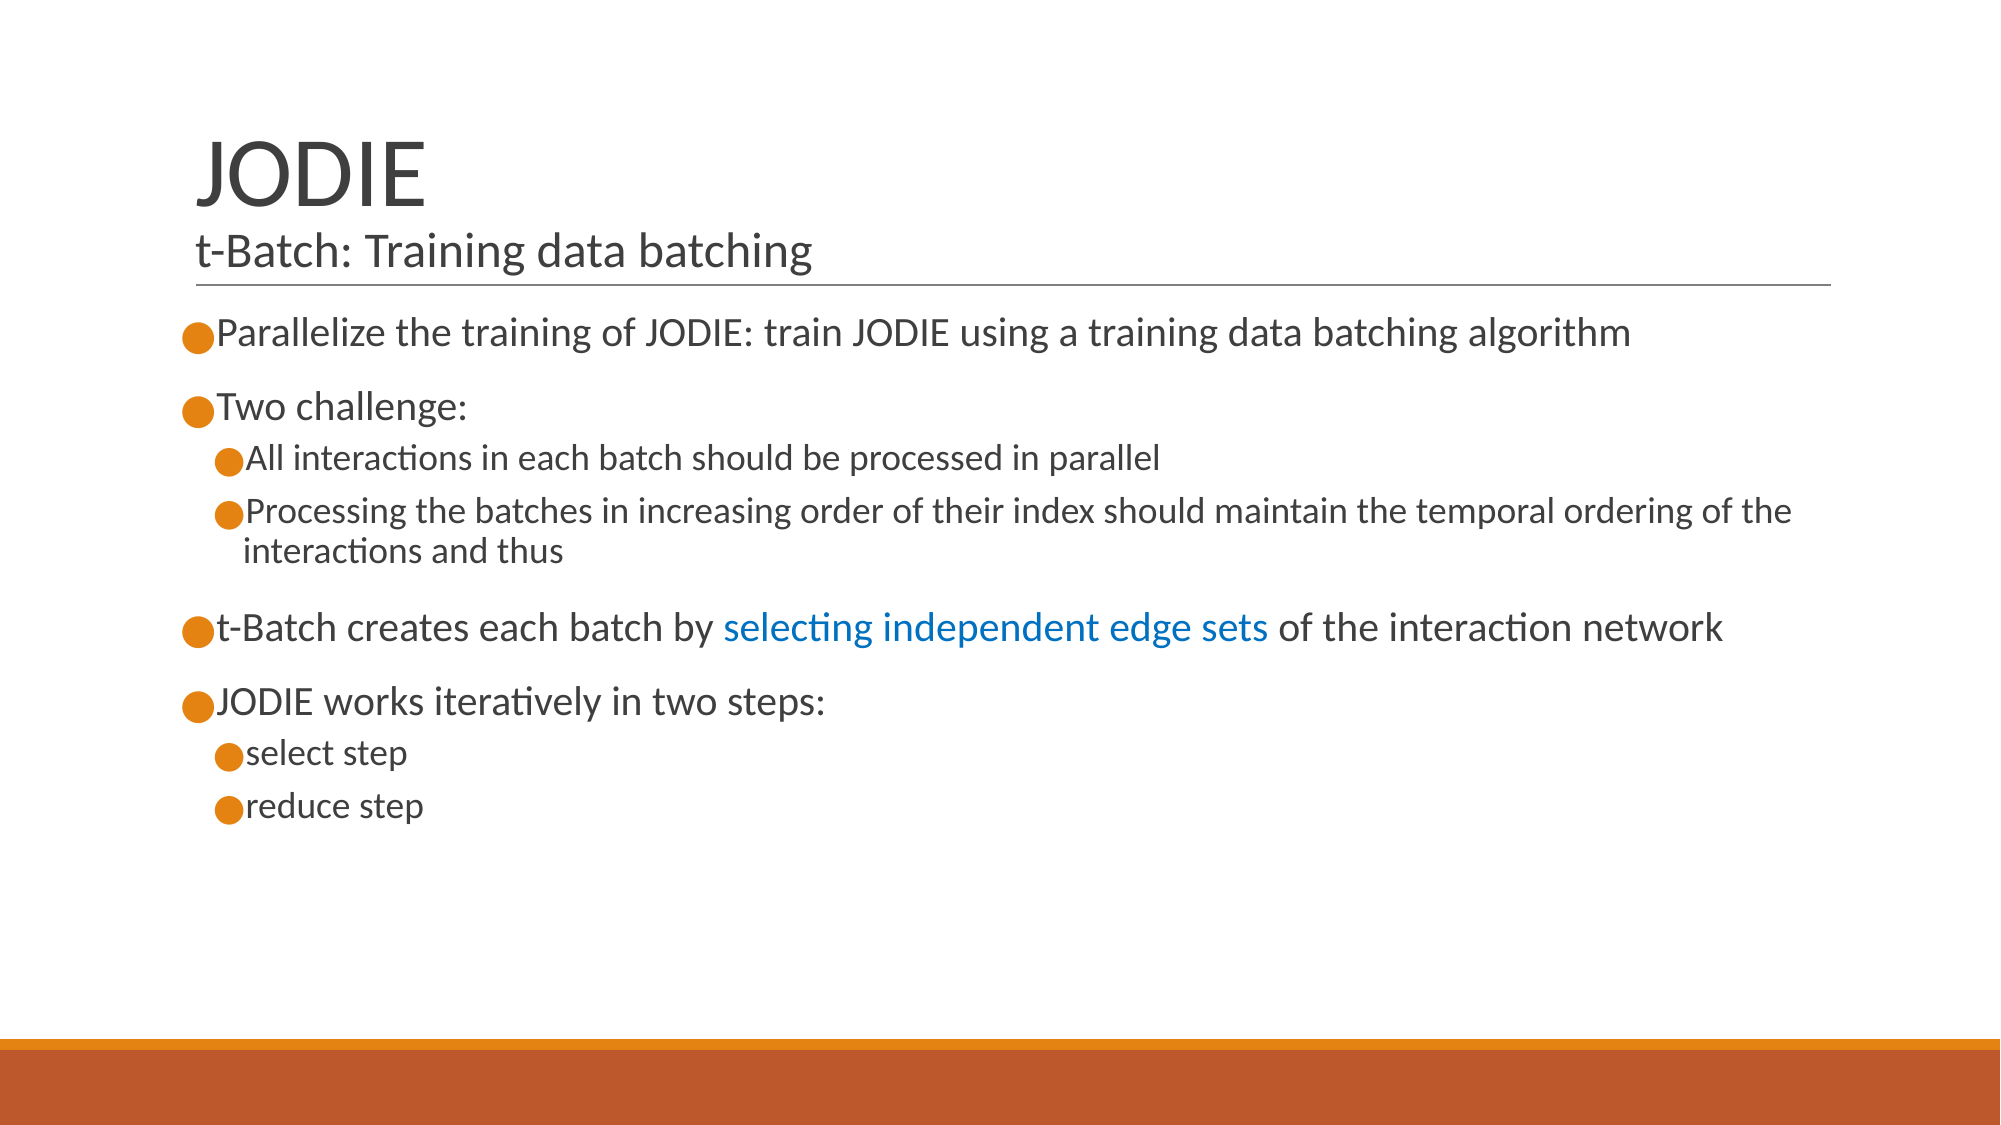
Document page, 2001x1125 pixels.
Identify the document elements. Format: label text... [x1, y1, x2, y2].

title JODIE t-Batch: Training data batching [180, 47, 1830, 285]
list Parallelize the training of JODIE: train JODIE using a training data batching algorithm Two challenge: All interactions in each batch should be processed in parallel Processing the batches in increasing order of their index should maintain the temporal ordering of the interactions and thus t-Batch creates each batch by selecting independent edge sets of the interaction network JODIE works iteratively in two steps: select step reduce step [180, 302, 1830, 963]
